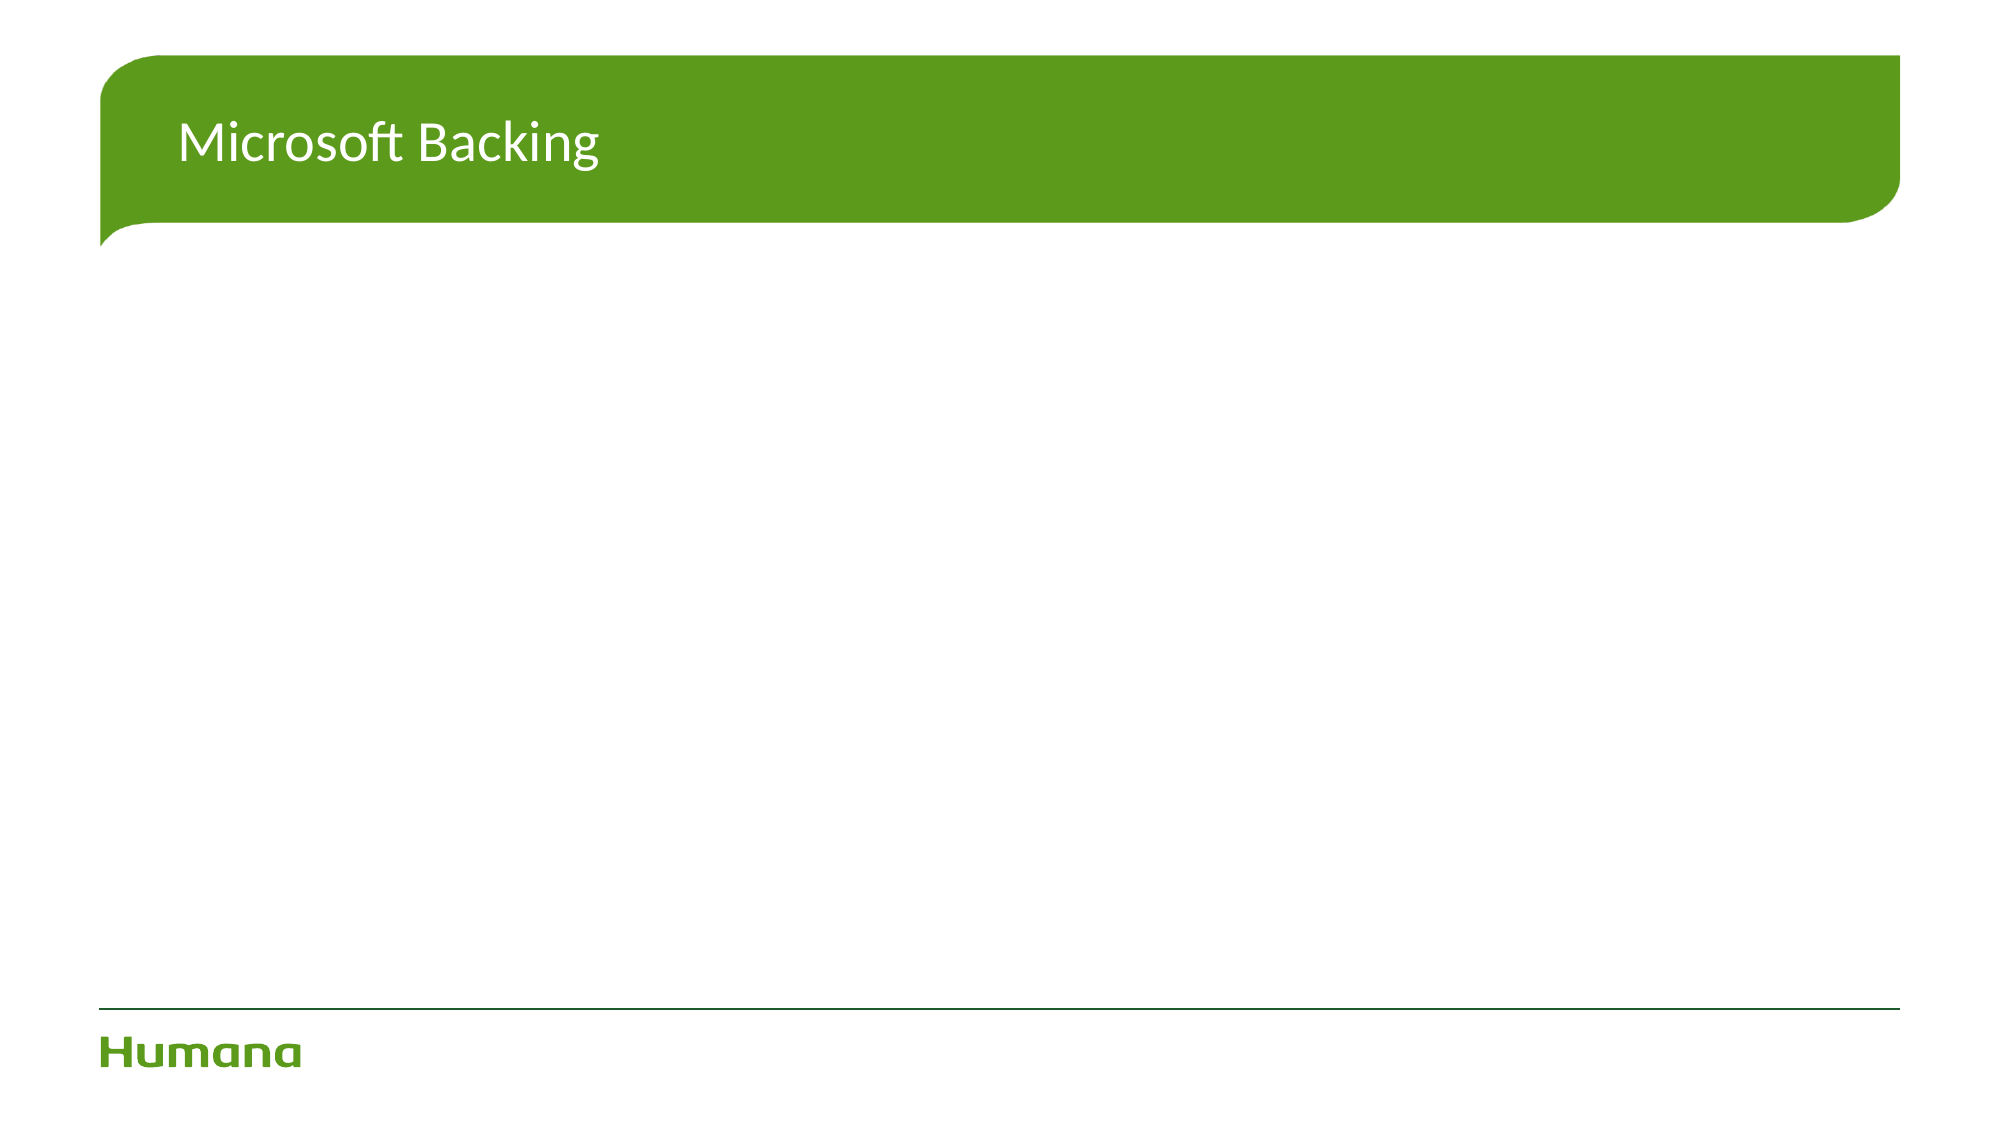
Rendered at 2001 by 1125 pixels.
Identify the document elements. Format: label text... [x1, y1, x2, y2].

picture [0, 48, 1902, 248]
title Microsoft Backing [177, 55, 1900, 221]
